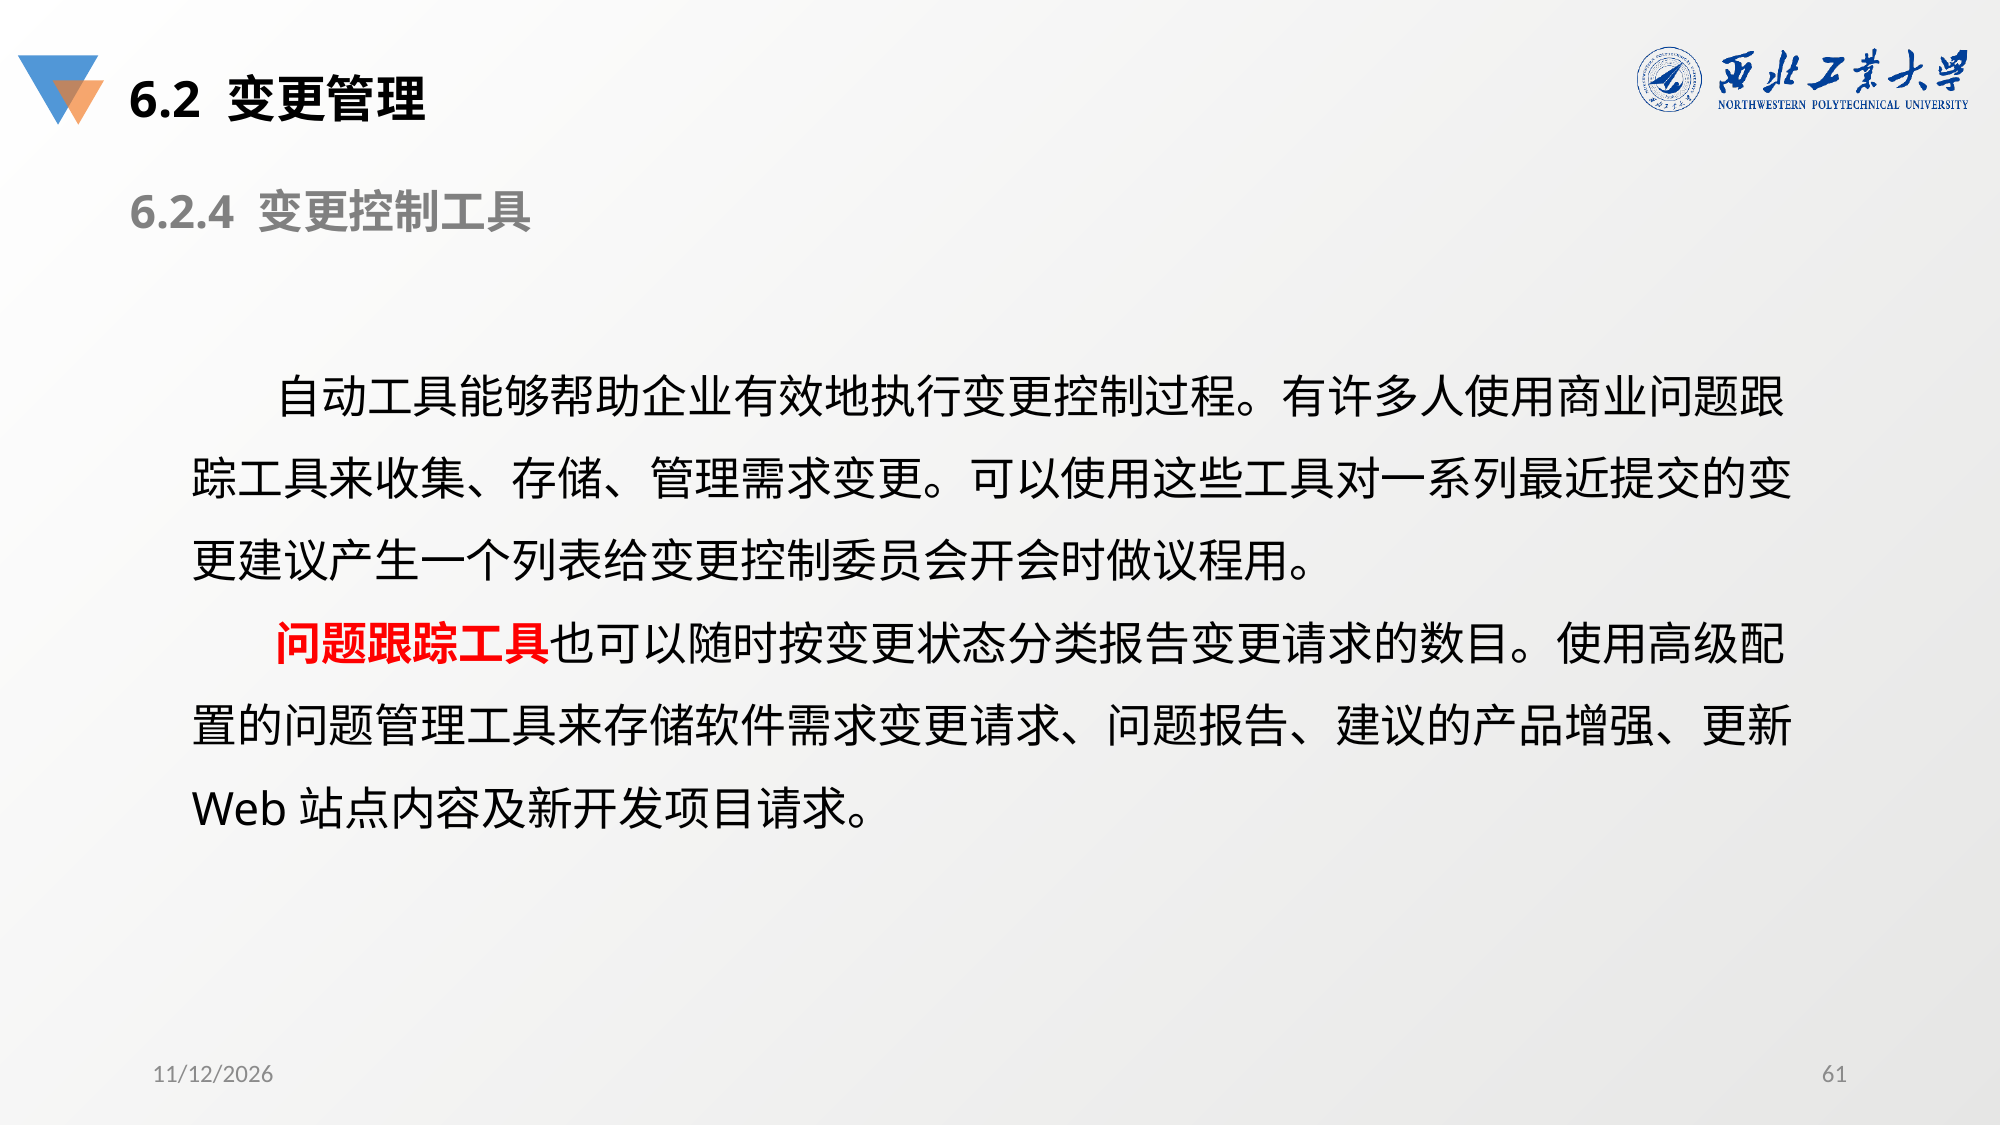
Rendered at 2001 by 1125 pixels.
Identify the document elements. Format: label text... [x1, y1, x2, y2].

text_box 6.2.4 变更控制工具 [114, 175, 1222, 246]
picture [1633, 38, 1970, 123]
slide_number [137, 1042, 588, 1103]
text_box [17, 55, 104, 125]
text_box 自动工具能够帮助企业有效地执行变更控制过程。有许多人使用商业问题跟踪工具来收集、存储、管理需求变更。可以使用这些工具对一系列最近提交的变更建议产生一个列表给变更控制委员会开会时做议程用。 问题跟踪工具也可以随时按变更状态分类报告变更请求的数目。使用高级配置的问题管理工具来存储软件需求变更请求、问题报告、建议的产品增强、更新Web站点内容及新开发项目请求。 [176, 332, 1823, 842]
text_box 6.2 变更管理 [114, 60, 777, 136]
slide_number 61 [1412, 1042, 1863, 1103]
